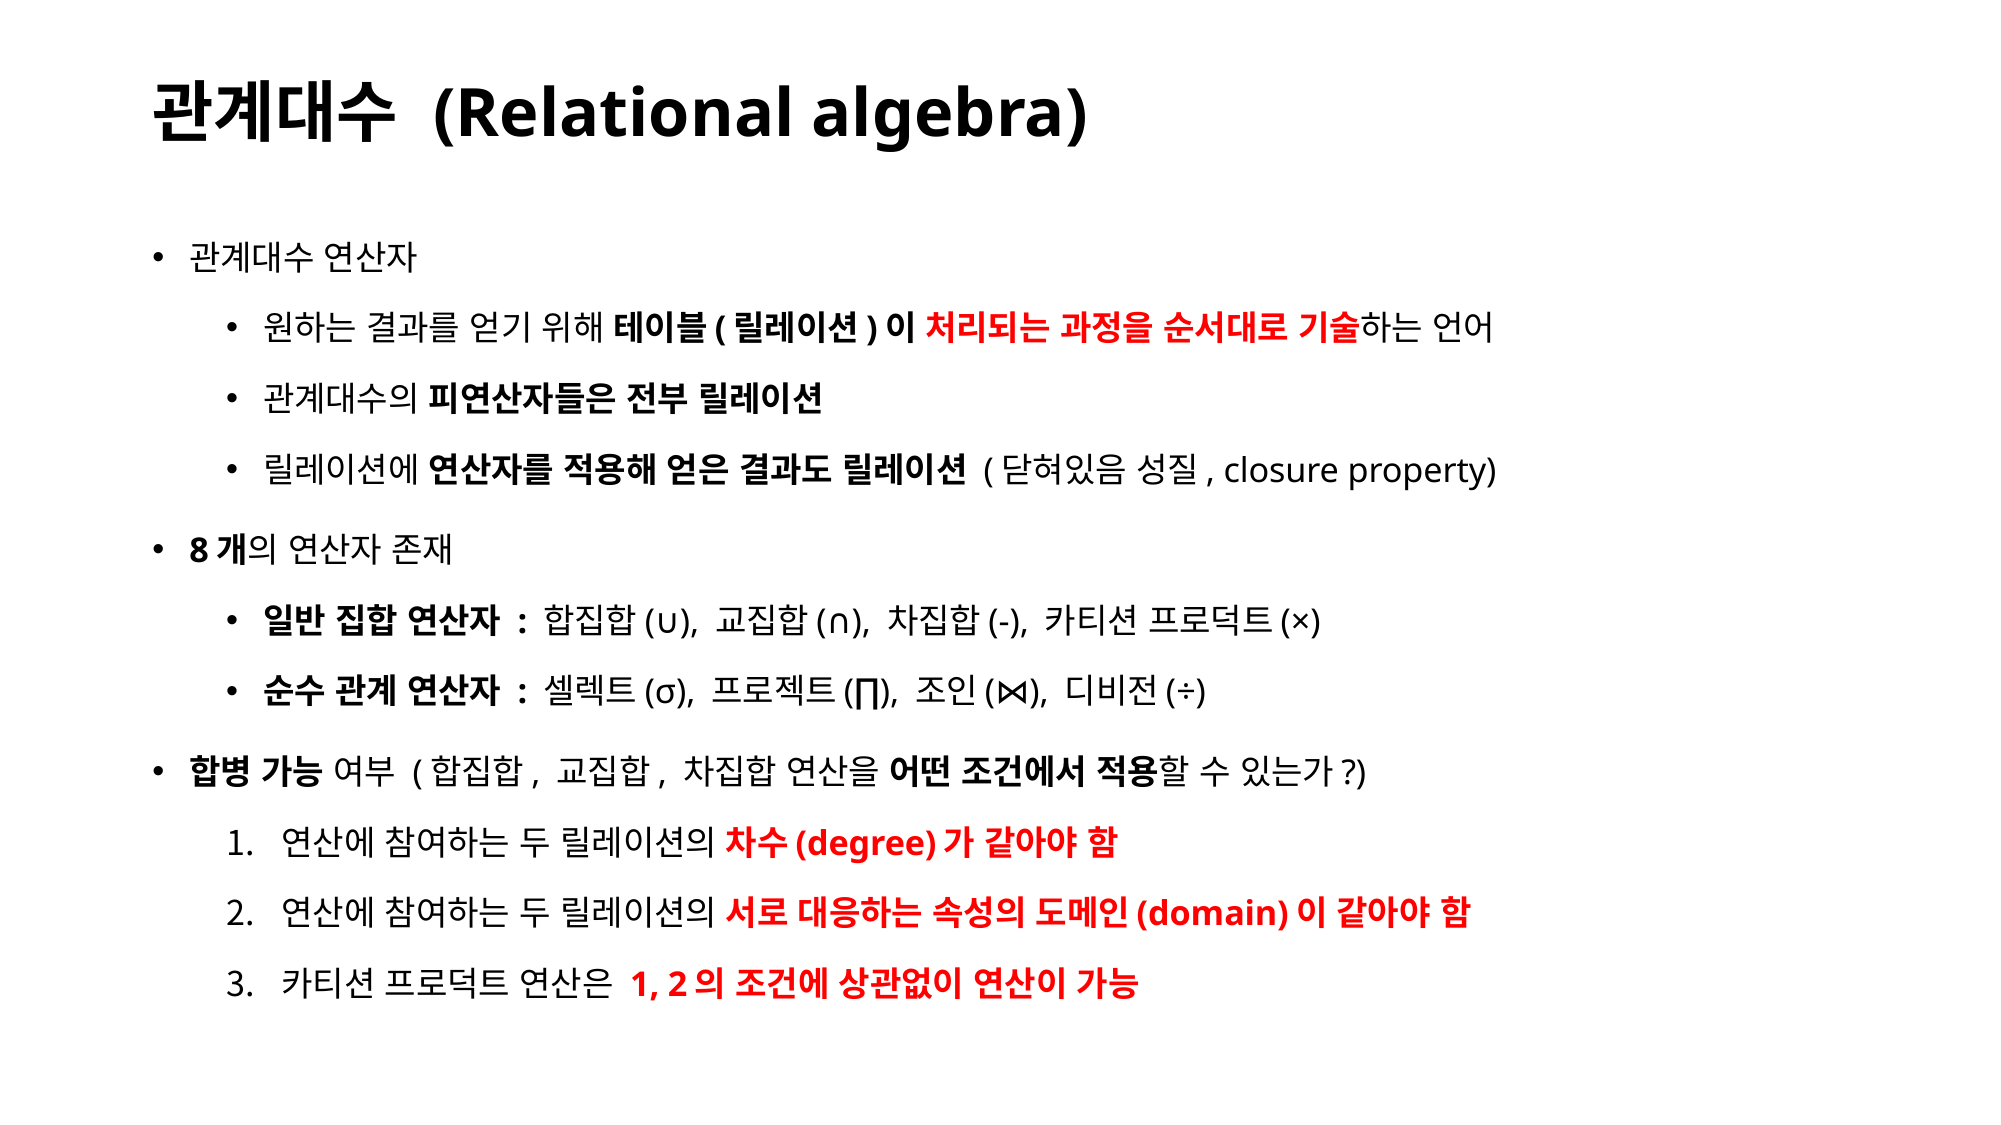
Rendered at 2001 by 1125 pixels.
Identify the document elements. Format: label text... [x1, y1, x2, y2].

list 관계대수 연산자 원하는 결과를 얻기 위해 테이블(릴레이션)이 처리되는 과정을 순서대로 기술하는 언어 관계대수의 피연산자들은 전부 릴레이션 릴레이션에 연산자를 적용해 얻은 결과도 릴레이션 (닫혀있음 성질, closure property) 8개의 연산자 존재 일반 집합 연산자 : 합집합(∪), 교집합(∩), 차집합(-), 카티션 프로덕트(×) 순수 관계 연산자 : 셀렉트(σ), 프로젝트(∏), 조인(⋈), 디비전(÷) 합병 가능 여부 (합집합, 교집합, 차집합 연산을 어떤 조건에서 적용할 수 있는가?) 연산에 참여하는 두 릴레이션의 차수(degree)가 같아야 함 연산에 참여하는 두 릴레이션의 서로 대응하는 속성의 도메인(domain)이 같아야 함 카티션 프로덕트 연산은 1, 2의 조건에 상관없이 연산이 가능 [137, 207, 1863, 1014]
title 관계대수 (Relational algebra) [137, 59, 1863, 170]
